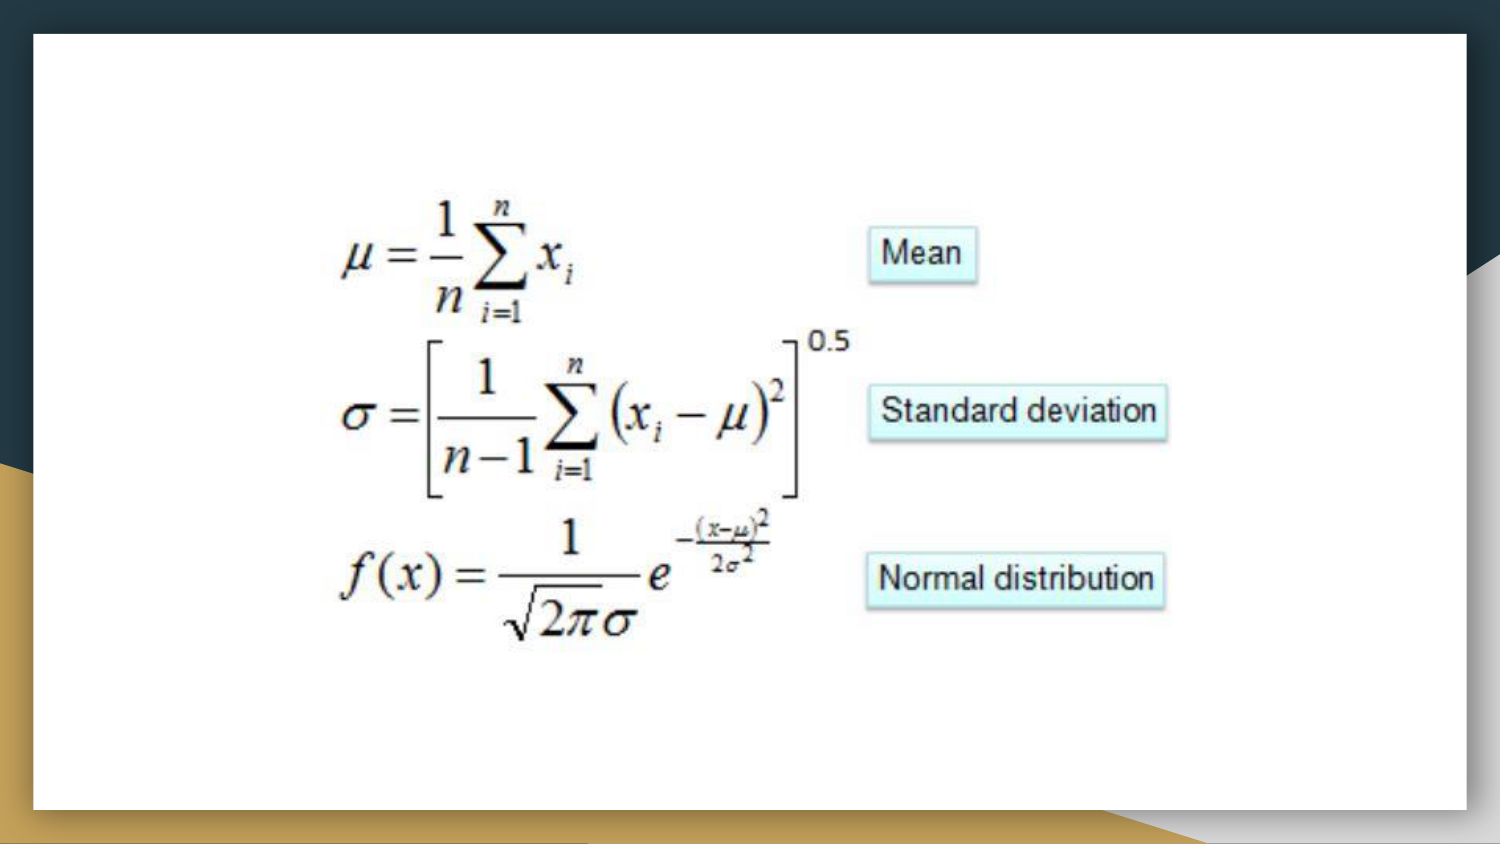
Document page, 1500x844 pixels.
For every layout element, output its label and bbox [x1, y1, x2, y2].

picture [245, 152, 1211, 692]
